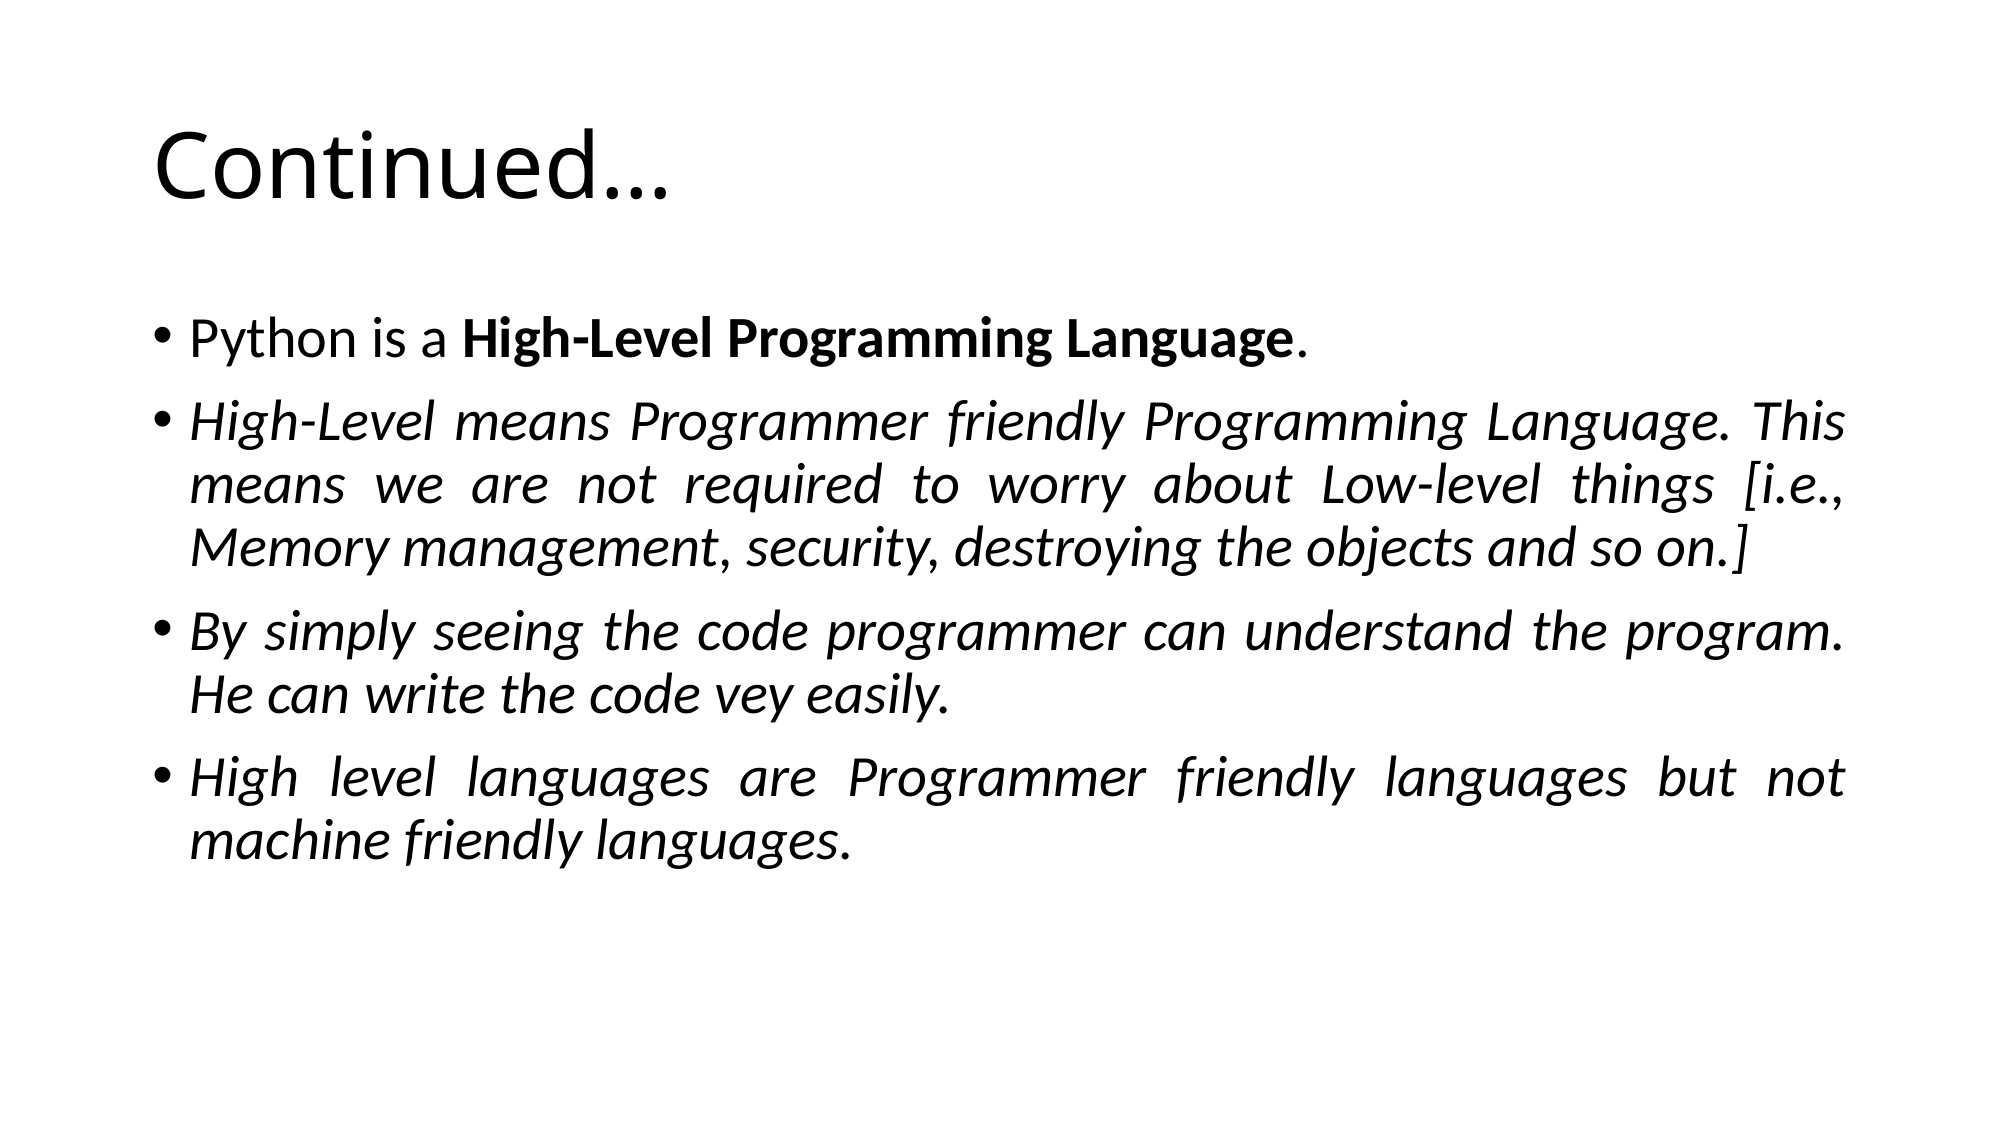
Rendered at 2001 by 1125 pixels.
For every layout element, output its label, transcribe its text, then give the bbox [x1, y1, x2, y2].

title Continued… [137, 59, 1863, 278]
list Python is a High-Level Programming Language. High-Level means Programmer friendly Programming Language. This means we are not required to worry about Low-level things [i.e., Memory management, security, destroying the objects and so on.] By simply seeing the code programmer can understand the program. He can write the code vey easily. High level languages are Programmer friendly languages but not machine friendly languages. [137, 299, 1863, 1014]
